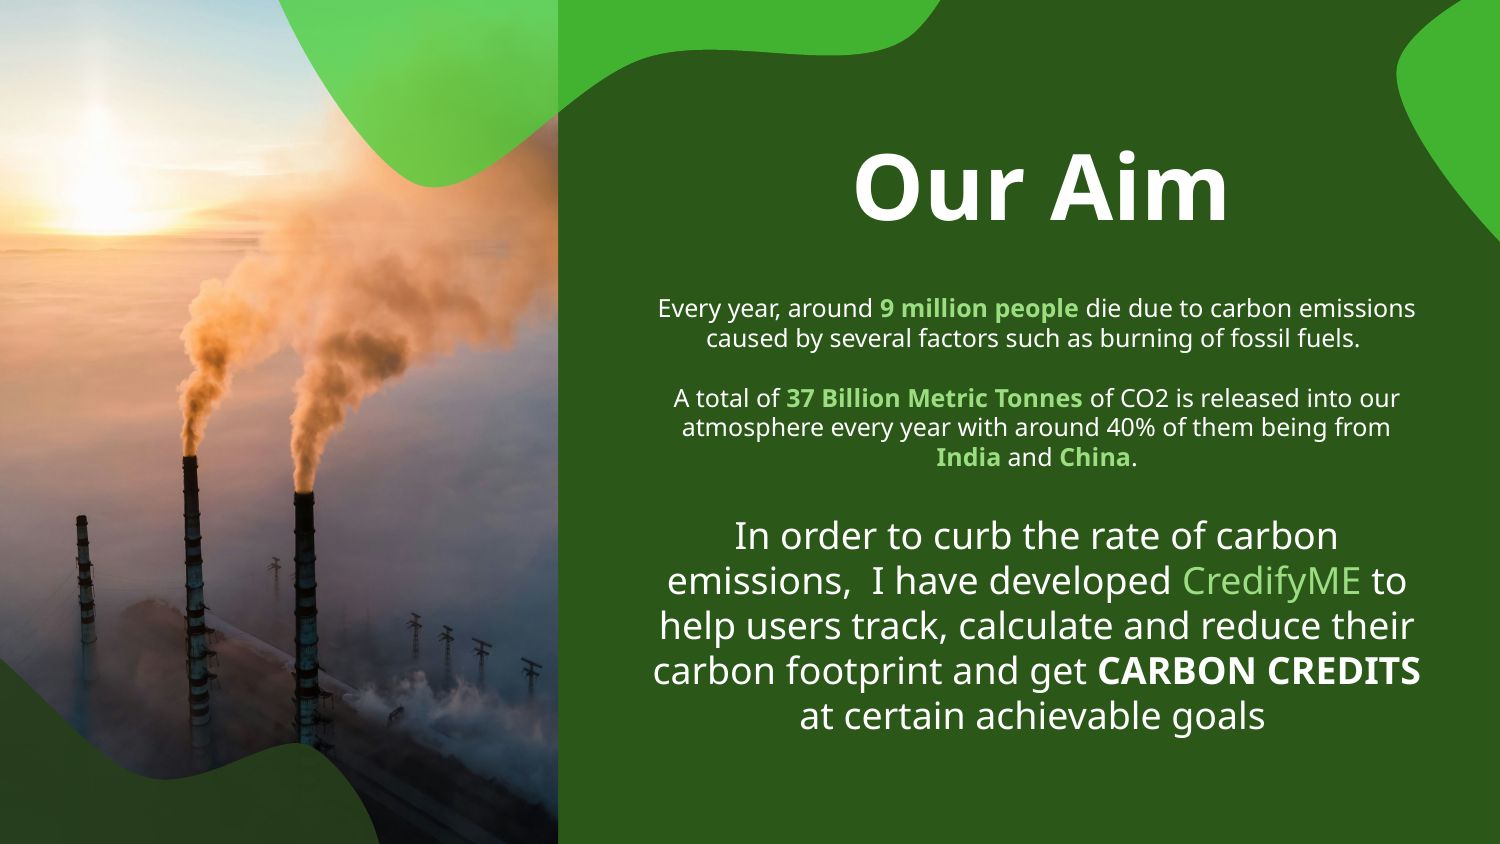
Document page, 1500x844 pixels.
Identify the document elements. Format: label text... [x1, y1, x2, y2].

picture [0, 0, 559, 844]
text_box [560, 0, 941, 109]
title Our Aim [714, 159, 1370, 254]
subtitle Every year, around 9 million people die due to carbon emissions caused by several factors such as burning of fossil fuels. A total of 37 Billion Metric Tonnes of CO2 is released into our atmosphere every year with around 40% of them being from India and China. In order to curb the rate of carbon emissions, I have developed CredifyME to help users track, calculate and reduce their carbon footprint and get CARBON CREDITS at certain achievable goals [634, 277, 1440, 816]
